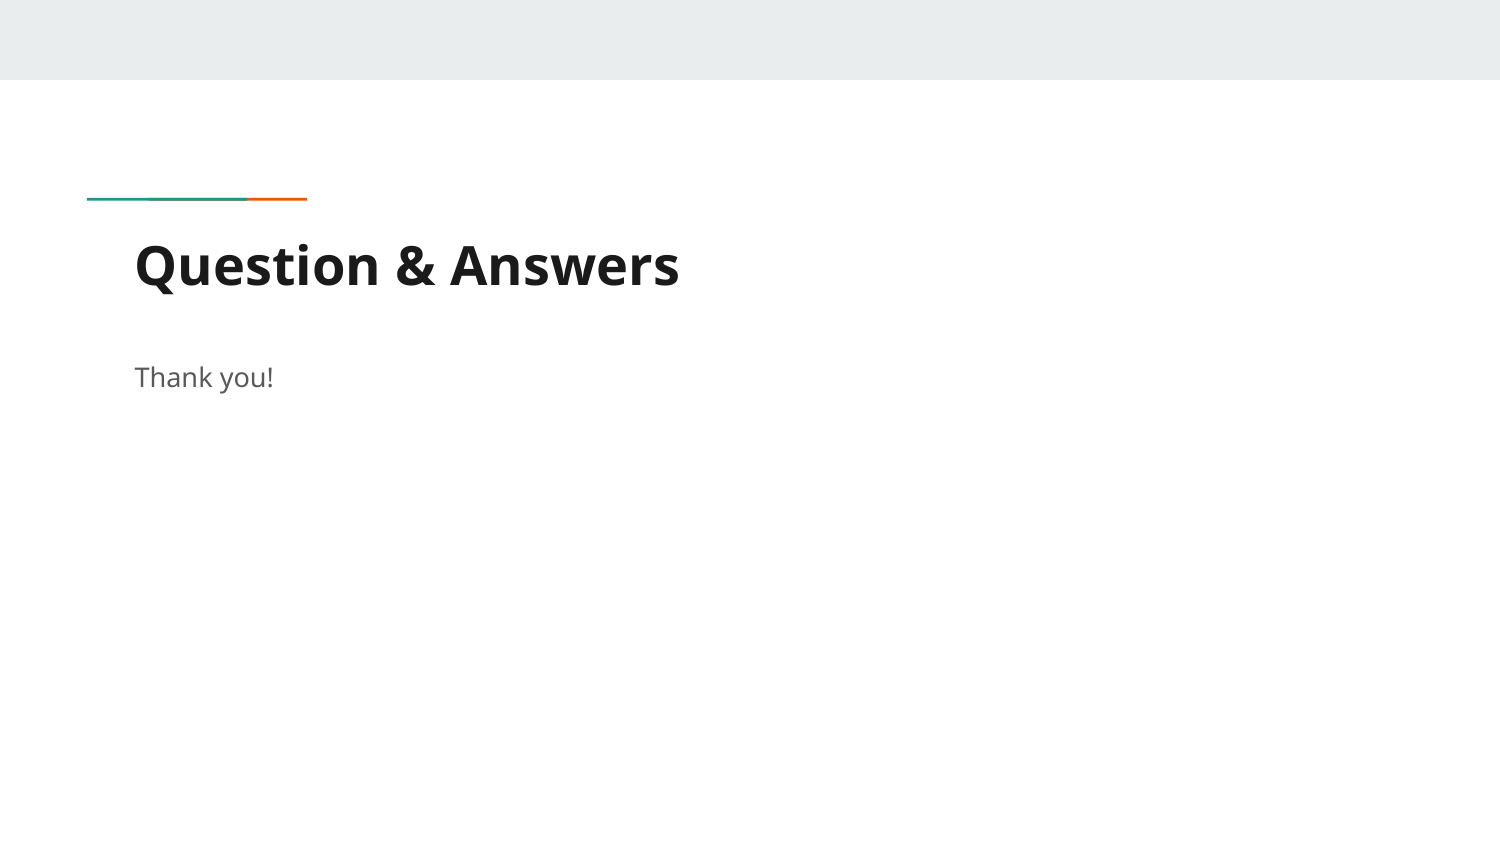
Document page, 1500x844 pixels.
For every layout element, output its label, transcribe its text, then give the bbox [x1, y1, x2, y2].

title Question & Answers [119, 216, 1381, 305]
list Thank you! [119, 341, 1381, 712]
